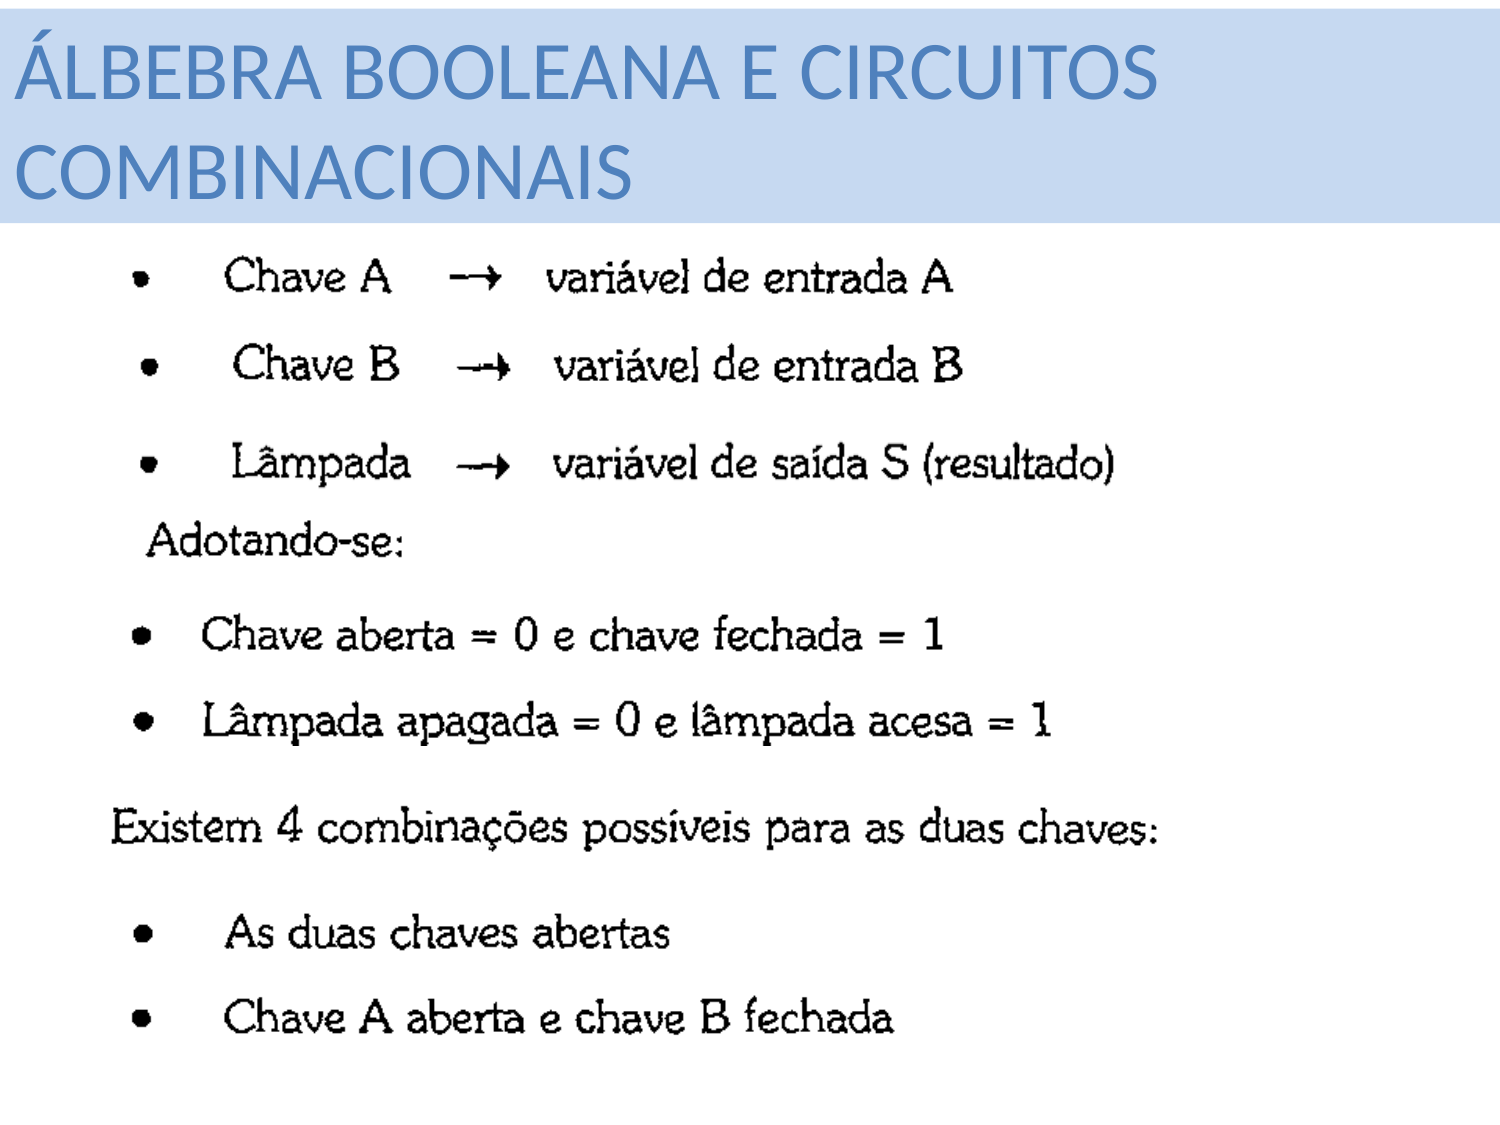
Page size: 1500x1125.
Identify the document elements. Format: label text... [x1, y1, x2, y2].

picture [135, 508, 427, 570]
picture [106, 682, 1066, 746]
picture [73, 774, 1167, 1058]
picture [100, 238, 1140, 497]
picture [123, 596, 981, 672]
text_box ÁLBEBRA BOOLEANA E CIRCUITOS COMBINACIONAIS [0, 8, 1500, 224]
